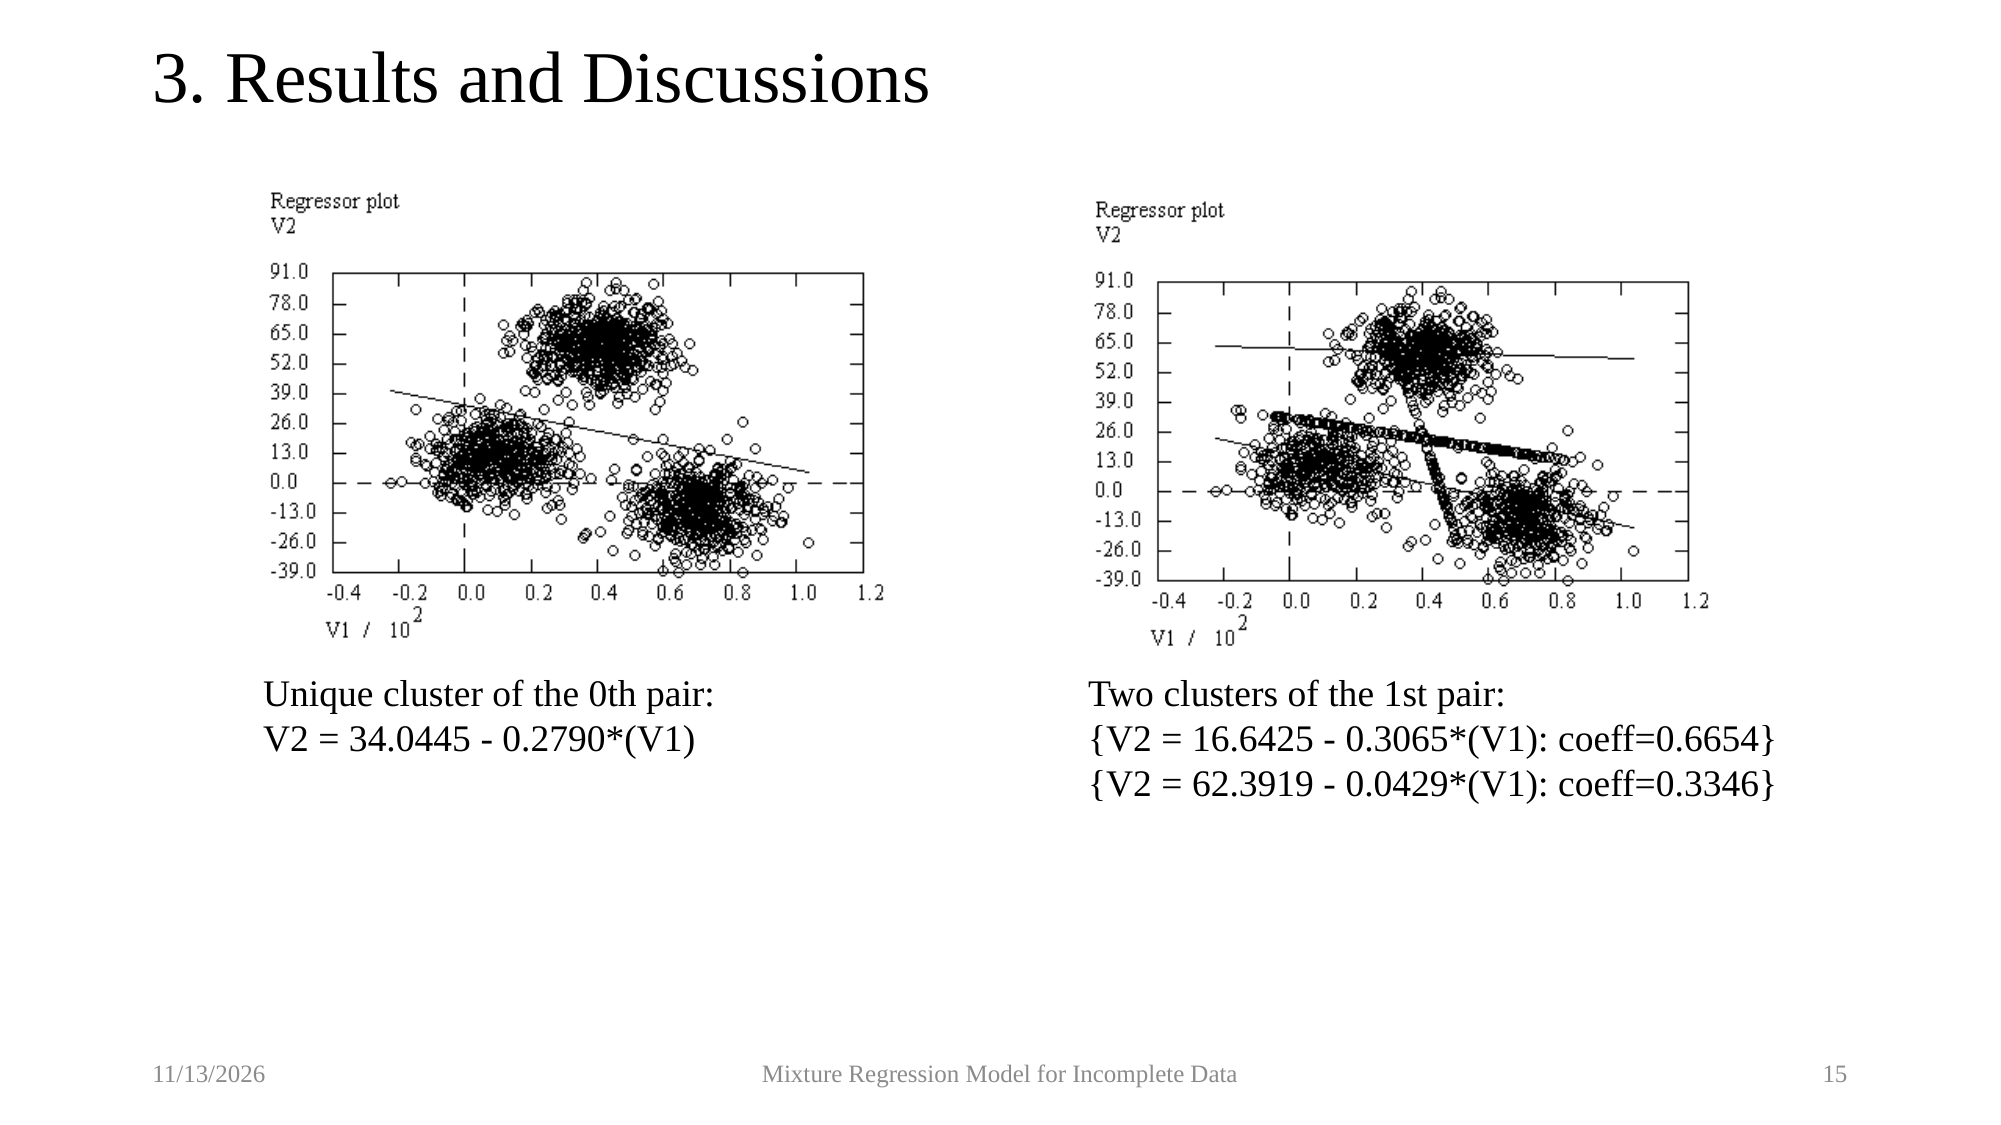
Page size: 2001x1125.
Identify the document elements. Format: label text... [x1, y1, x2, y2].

picture [1073, 194, 1752, 671]
footer Mixture Regression Model for Incomplete Data [662, 1042, 1338, 1103]
text_box Two clusters of the 1st pair: {V2 = 16.6425 - 0.3065*(V1): coeff=0.6654} {V2 = 62.3919 - 0.0429*(V1): coeff=0.3346} [1073, 661, 1798, 812]
picture [248, 185, 927, 663]
title 3. Results and Discussions [137, 19, 1863, 128]
text_box Unique cluster of the 0th pair: V2 = 34.0445 - 0.2790*(V1) [248, 663, 749, 767]
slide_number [137, 1042, 588, 1103]
slide_number 15 [1412, 1042, 1863, 1103]
